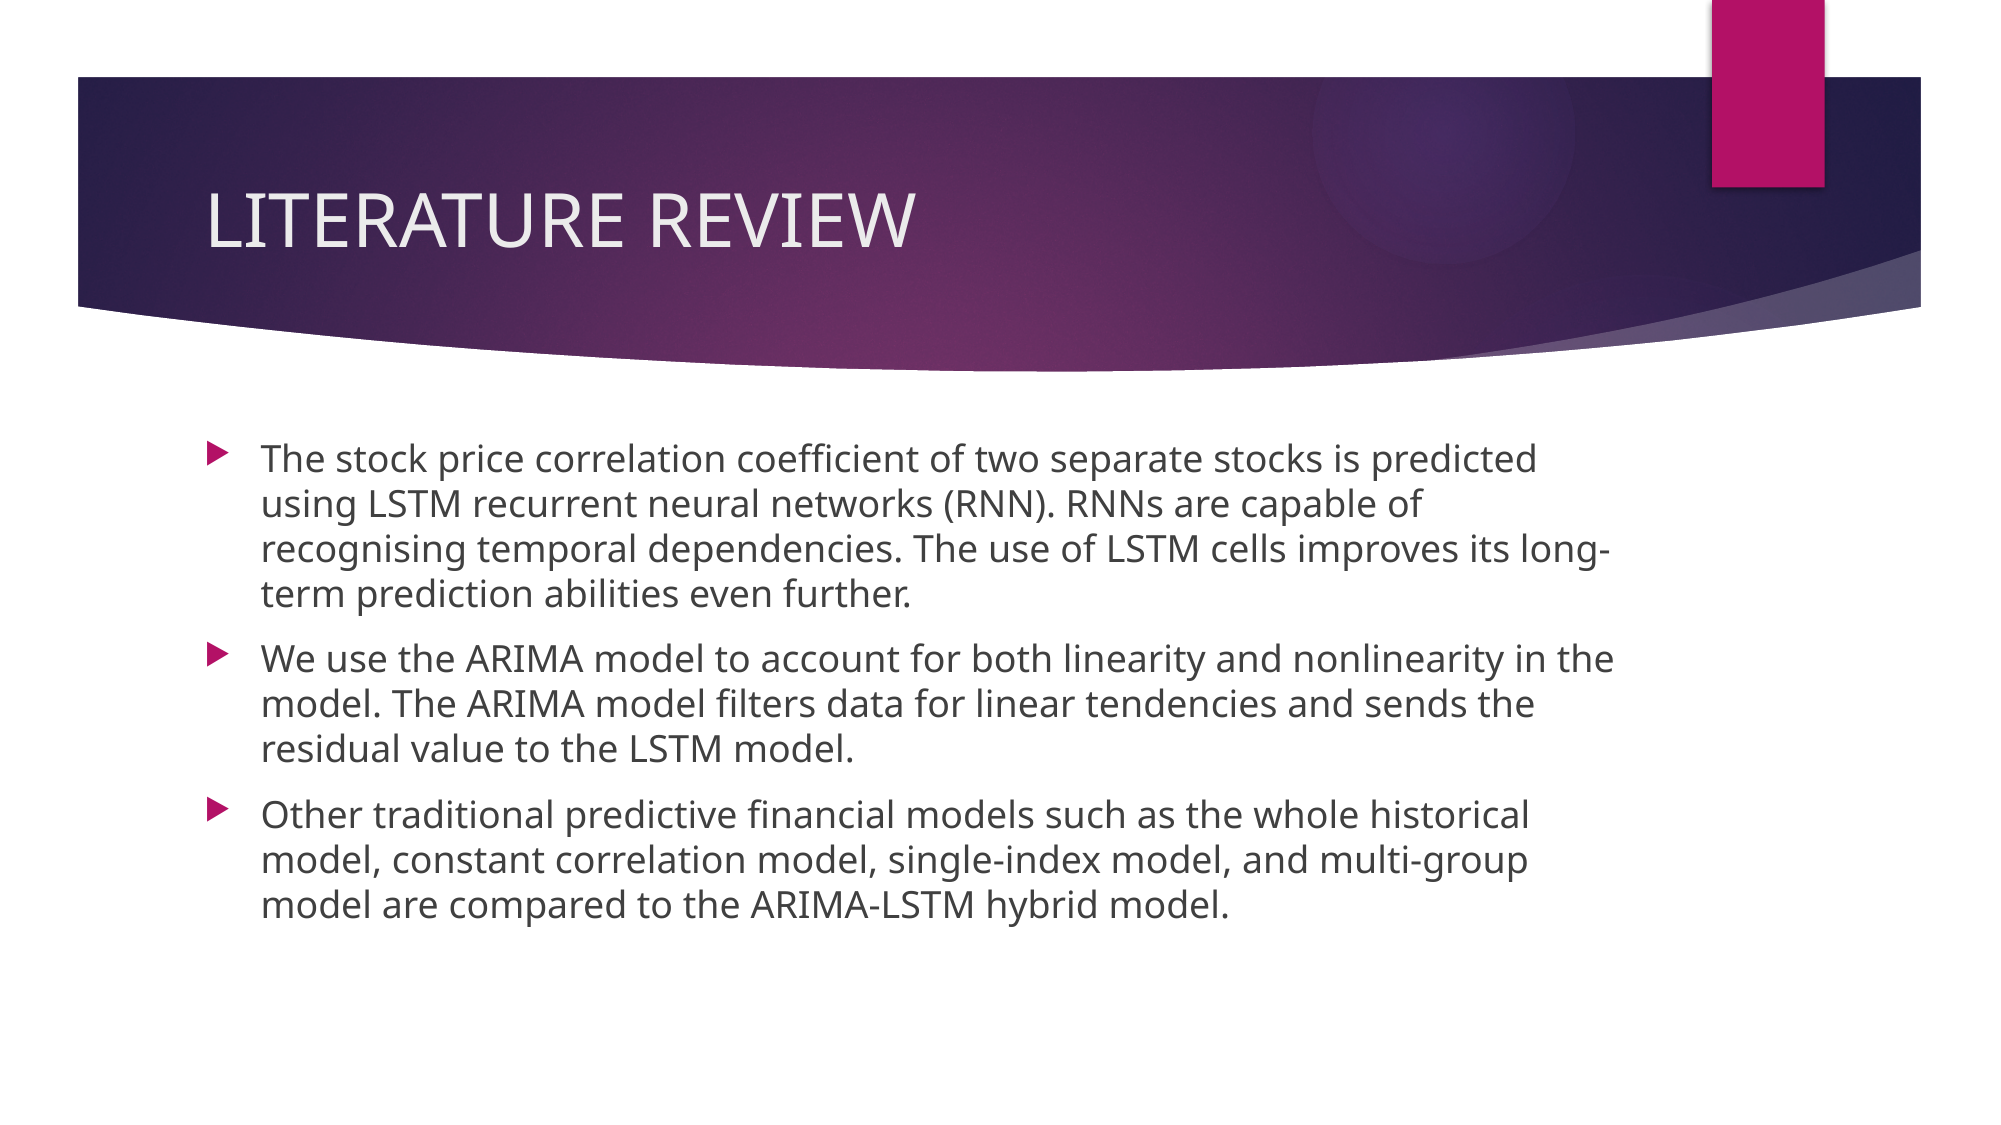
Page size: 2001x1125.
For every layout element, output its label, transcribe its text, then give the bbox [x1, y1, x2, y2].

title LITERATURE REVIEW [189, 159, 1627, 276]
list The stock price correlation coefficient of two separate stocks is predicted using LSTM recurrent neural networks (RNN). RNNs are capable of recognising temporal dependencies. The use of LSTM cells improves its long-term prediction abilities even further. We use the ARIMA model to account for both linearity and nonlinearity in the model. The ARIMA model filters data for linear tendencies and sends the residual value to the LSTM model. Other traditional predictive financial models such as the whole historical model, constant correlation model, single-index model, and multi-group model are compared to the ARIMA-LSTM hybrid model. [189, 427, 1638, 988]
